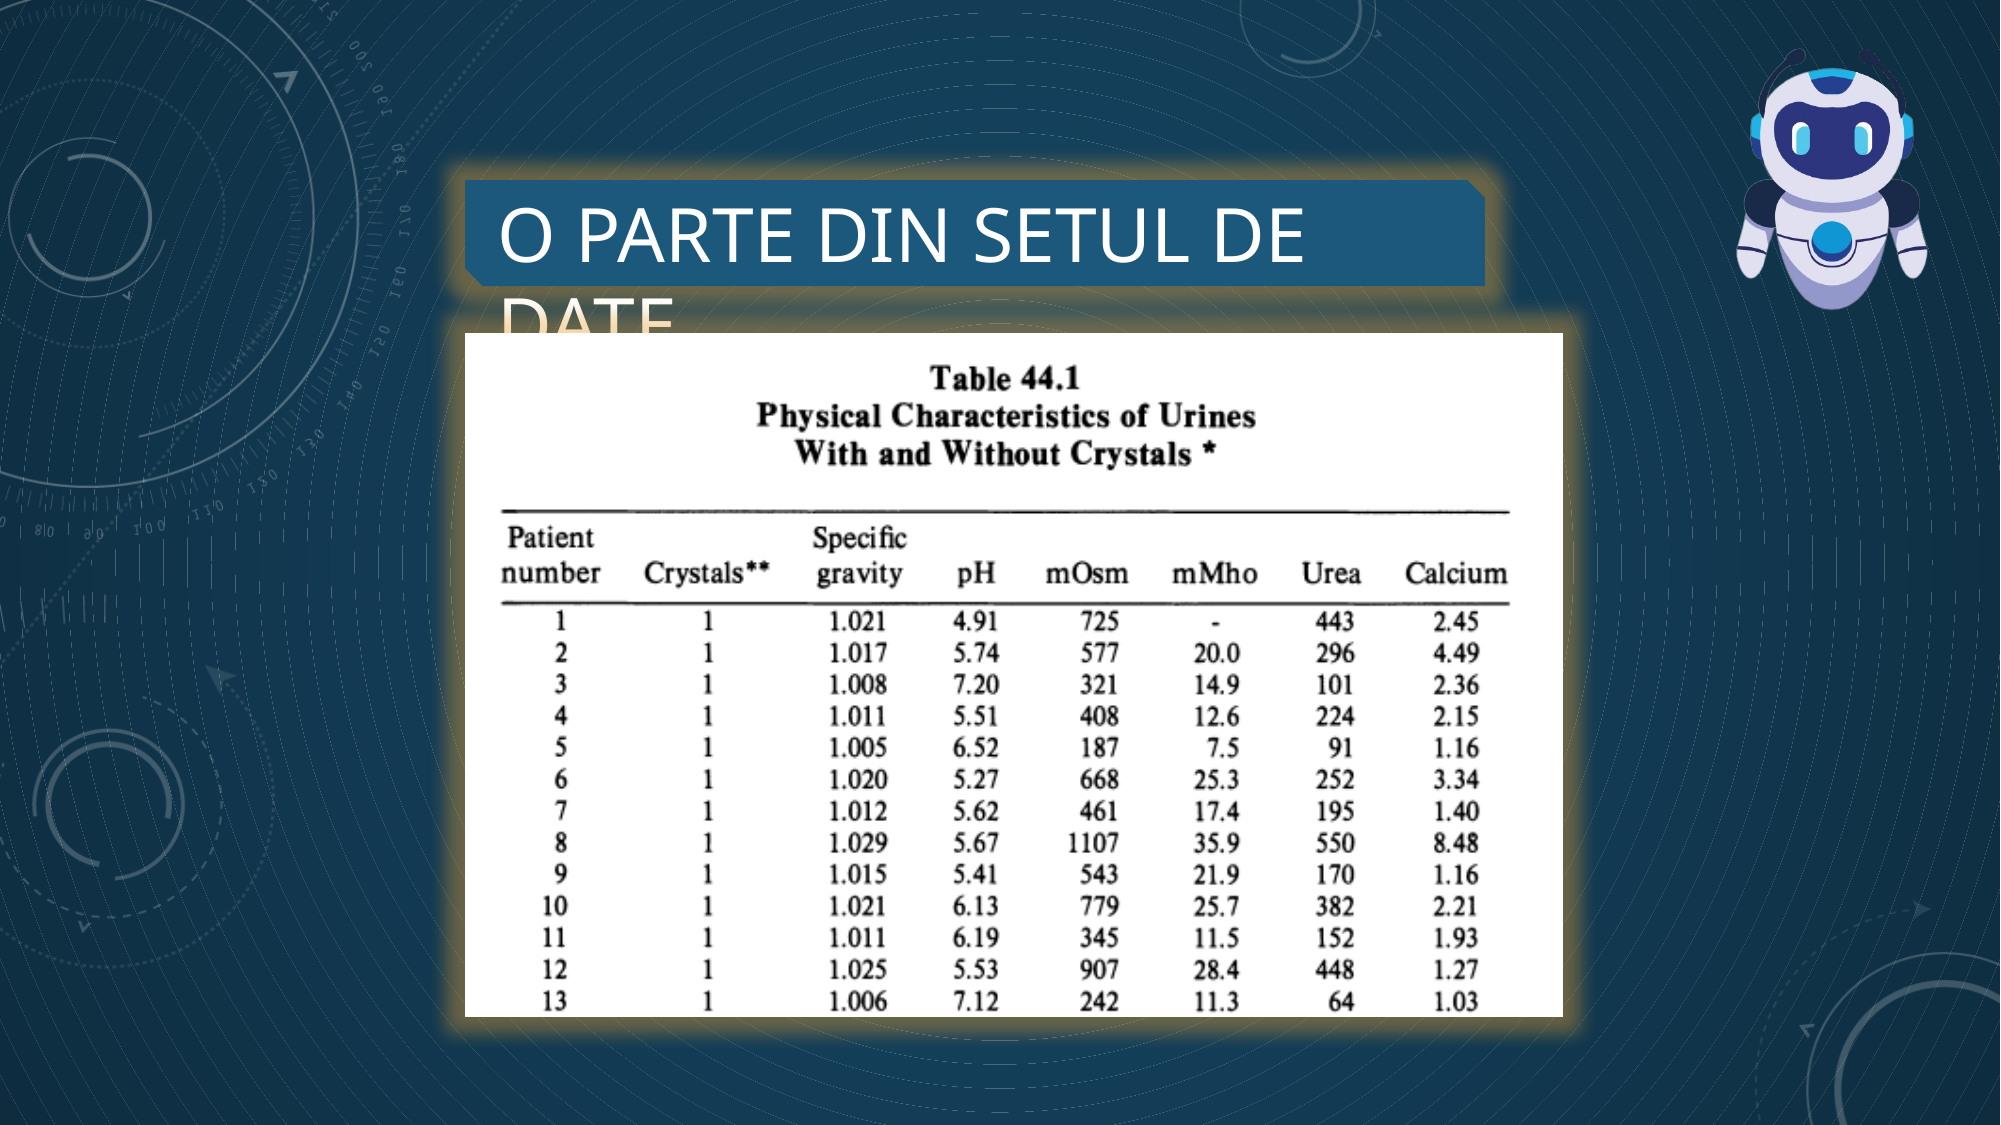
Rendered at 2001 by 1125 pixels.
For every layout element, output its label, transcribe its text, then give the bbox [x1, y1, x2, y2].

text_box O PARTE DIN SETUL DE DATE [483, 180, 1506, 302]
picture [0, 0, 2000, 1125]
text_box [463, 178, 1470, 288]
